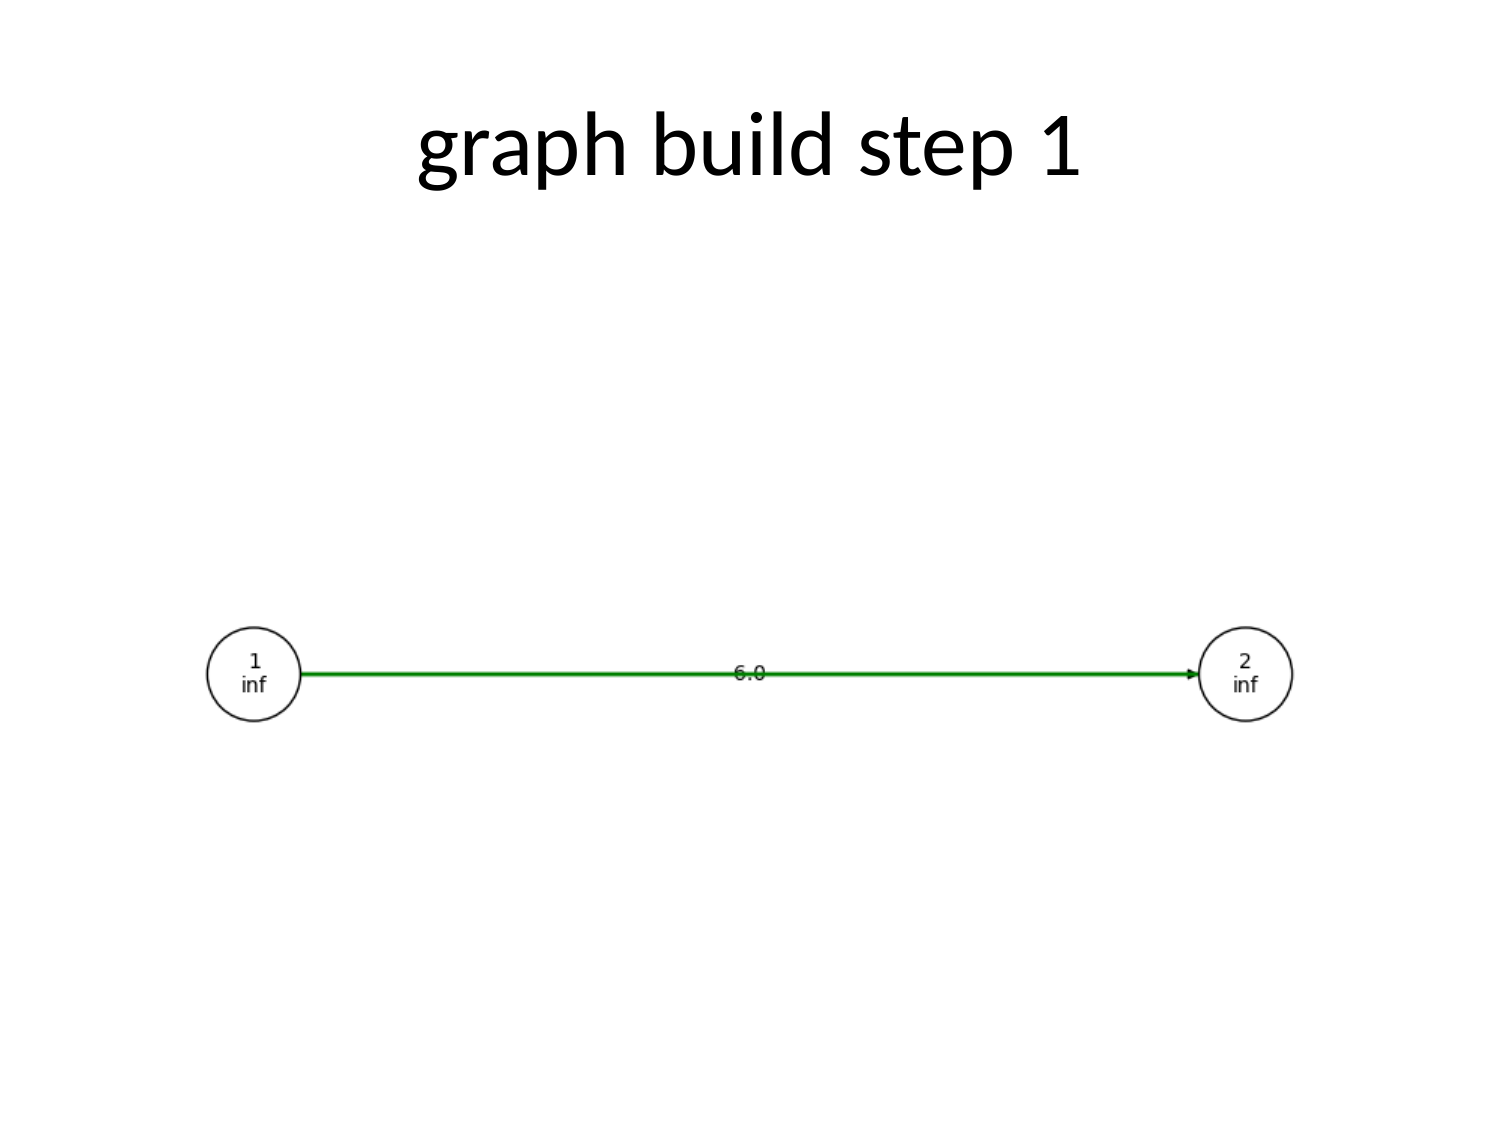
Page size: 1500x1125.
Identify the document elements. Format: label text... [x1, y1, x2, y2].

picture [149, 224, 1351, 1125]
title graph build step 1 [75, 45, 1425, 233]
